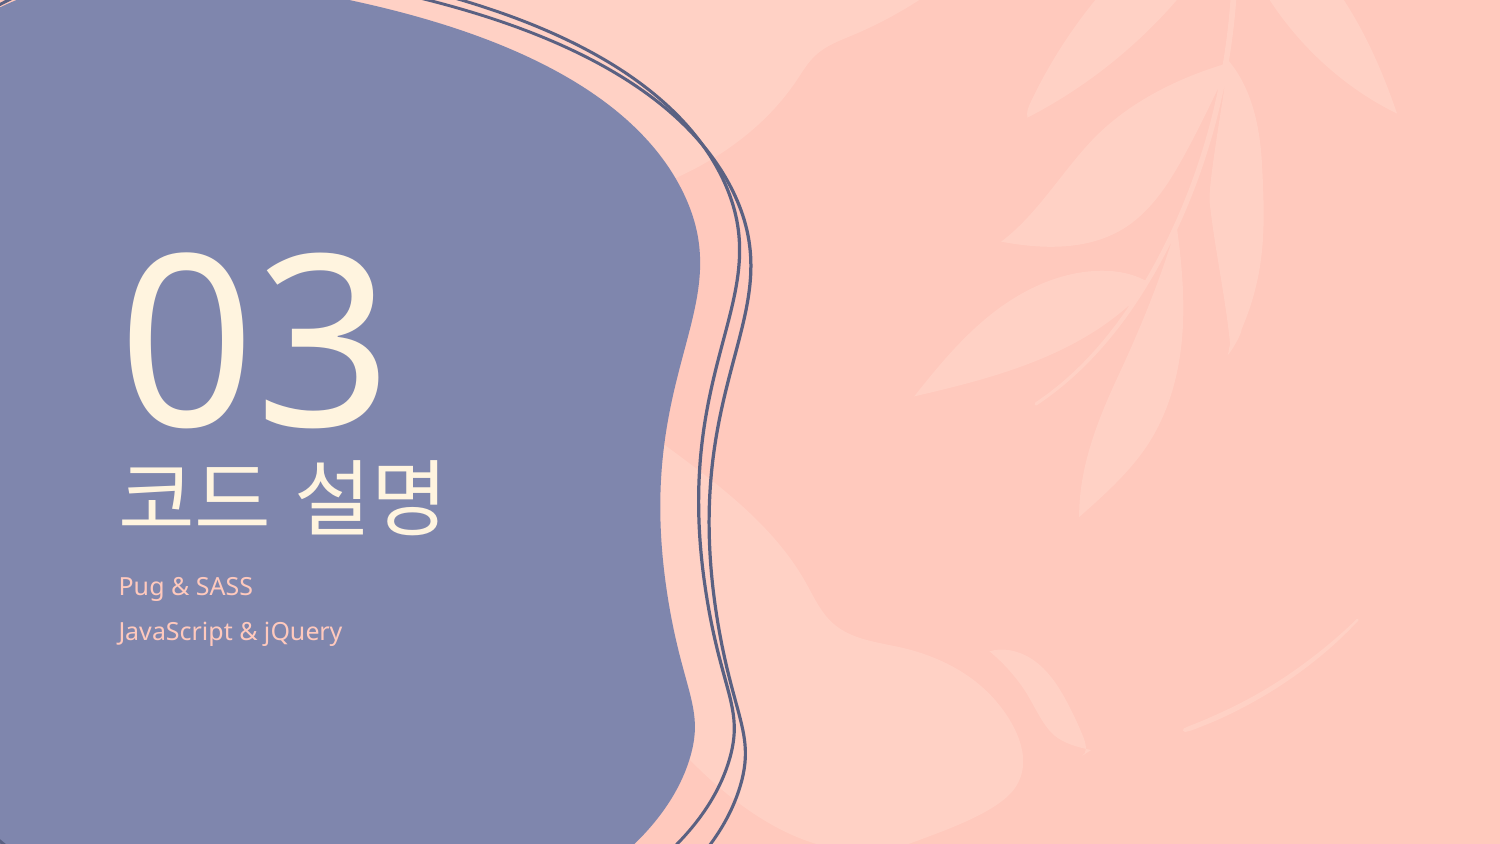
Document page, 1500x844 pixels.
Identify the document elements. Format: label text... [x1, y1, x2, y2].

text_box 코드 설명 [103, 441, 606, 536]
text_box 03 [103, 243, 595, 418]
text_box Pug & SASS JavaScript & jQuery [103, 559, 577, 642]
